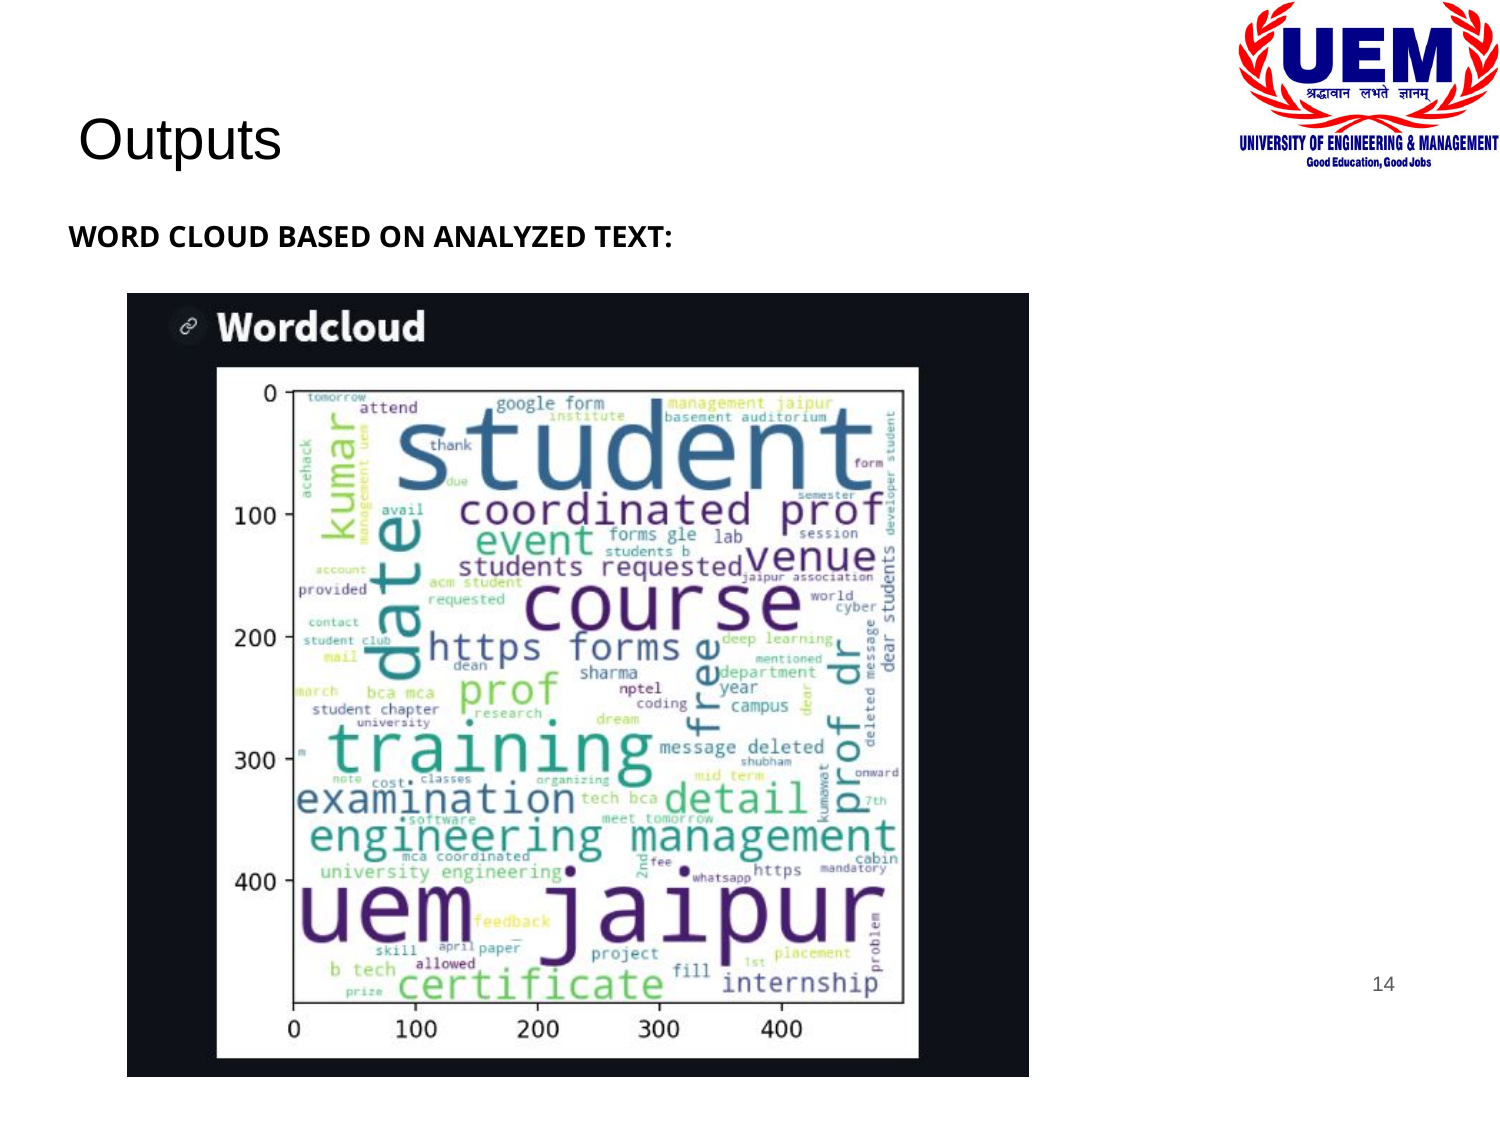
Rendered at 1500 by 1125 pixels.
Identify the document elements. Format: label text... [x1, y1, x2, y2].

picture [127, 293, 1030, 1077]
title Outputs [63, 0, 1239, 180]
text_box WORD CLOUD BASED ON ANALYZED TEXT: [53, 211, 688, 261]
picture [1237, 0, 1500, 172]
slide_number 14 [1333, 940, 1434, 1027]
